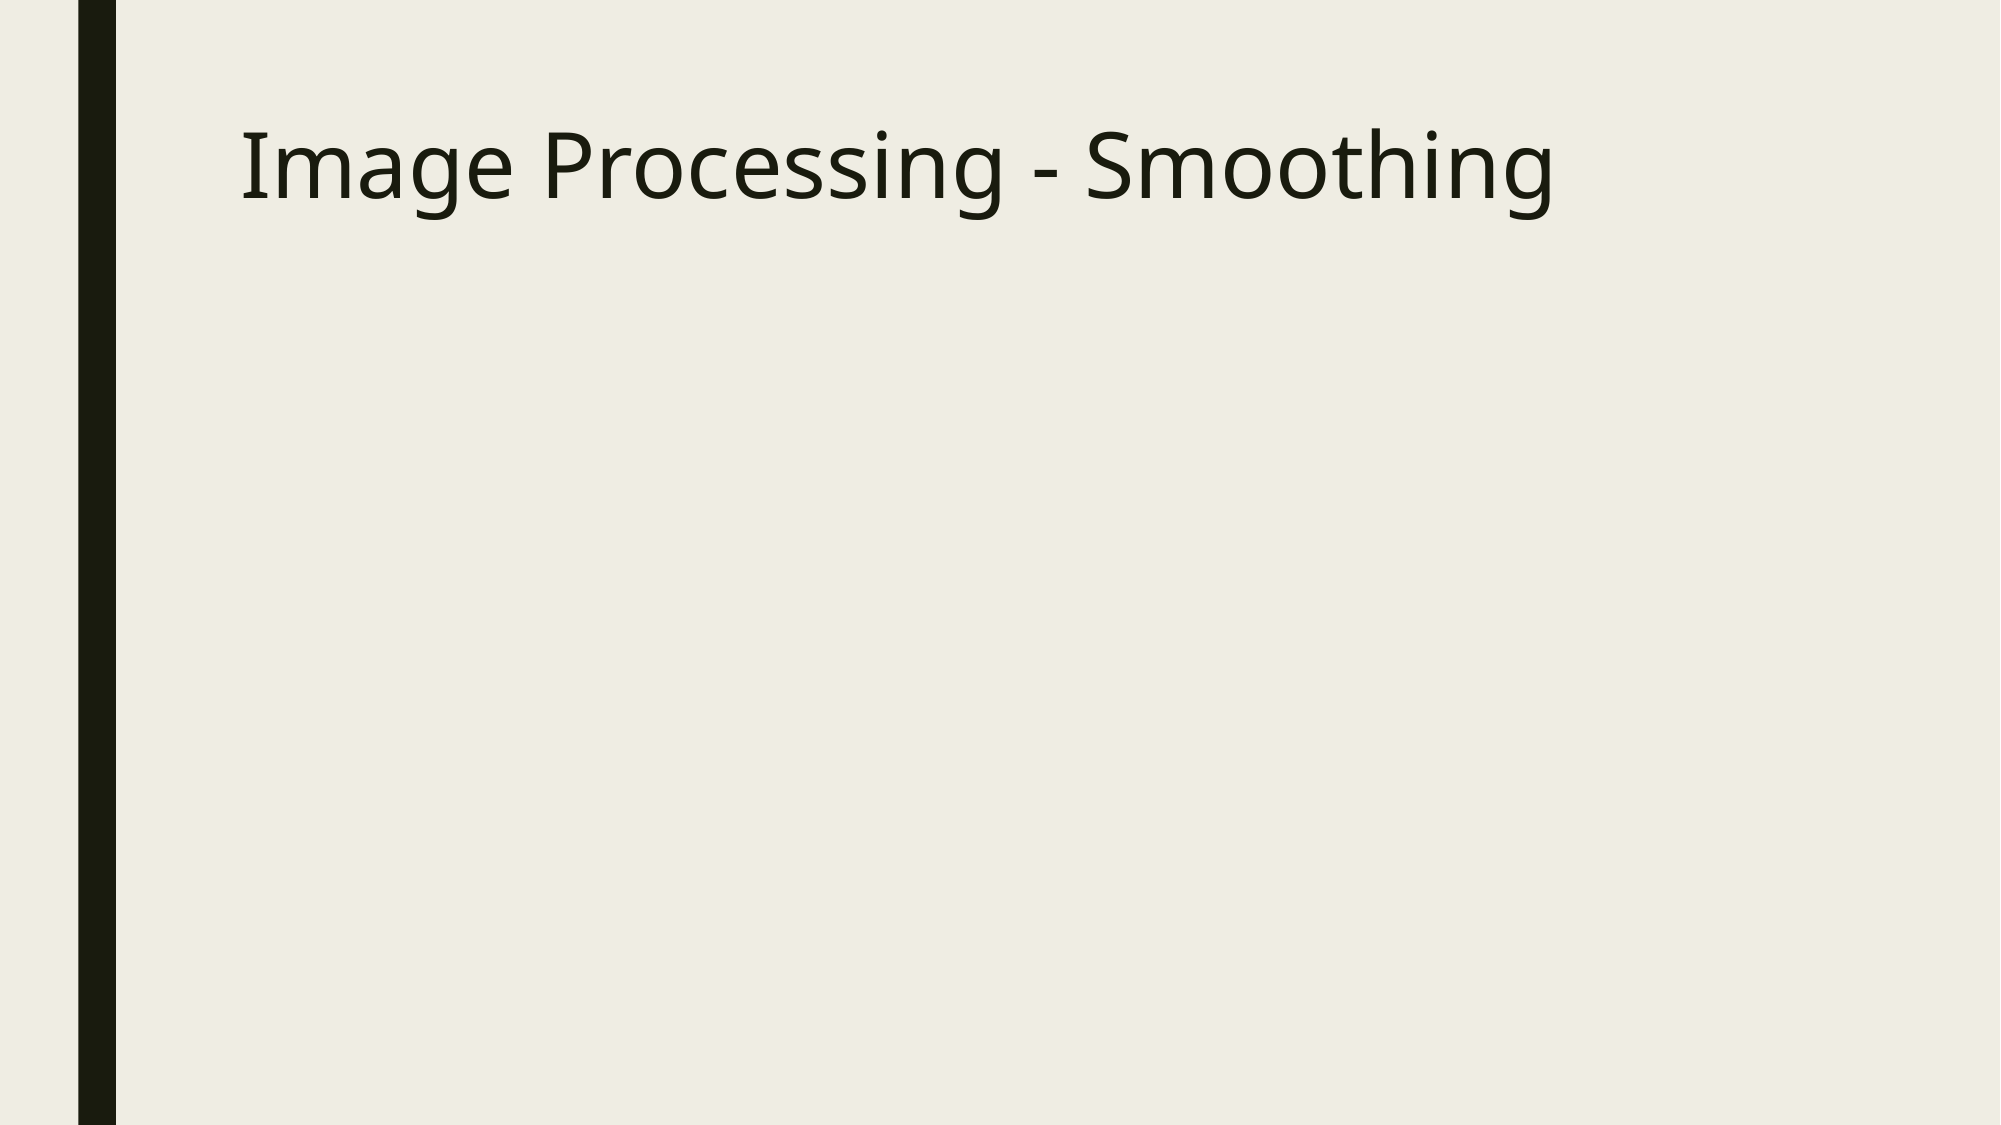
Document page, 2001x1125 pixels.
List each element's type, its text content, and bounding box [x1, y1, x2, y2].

title Image Processing - Smoothing [225, 112, 1800, 357]
